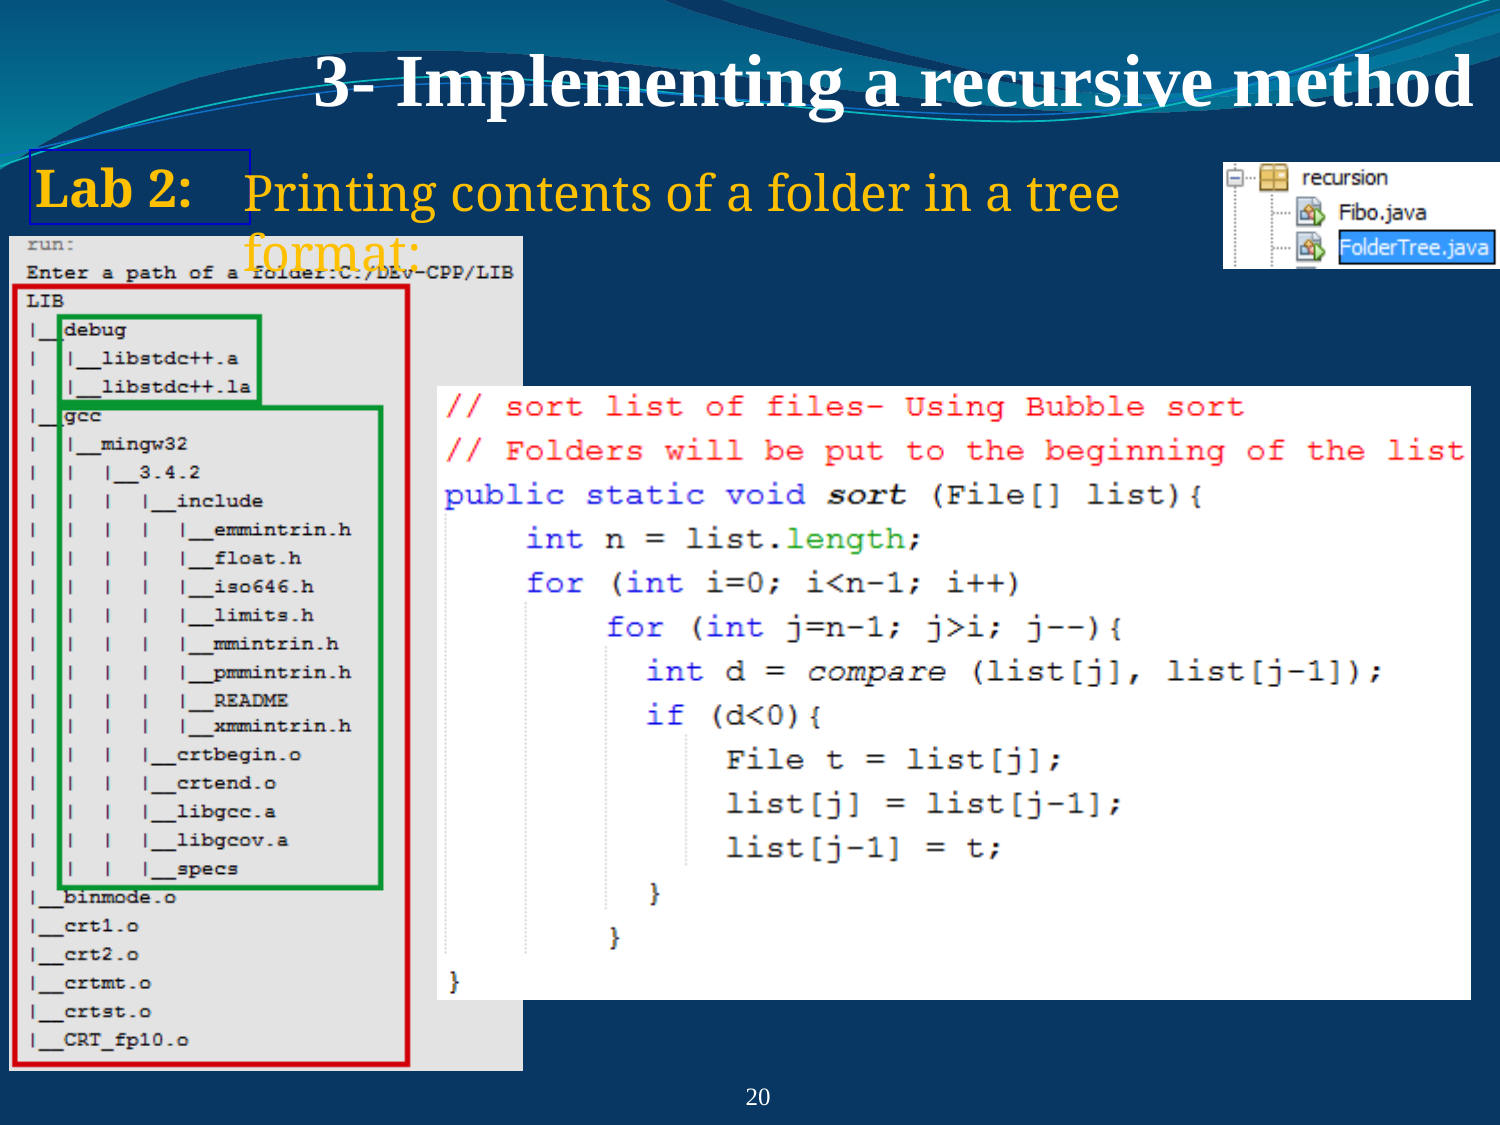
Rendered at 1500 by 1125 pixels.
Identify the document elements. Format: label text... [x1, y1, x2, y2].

text_box Lab 2: [29, 150, 250, 225]
text_box Printing contents of a folder in a tree format: [237, 155, 1275, 225]
picture [1222, 162, 1500, 270]
text_box AR of factorial(3) [1215, 163, 1222, 225]
slide_number 20 [728, 1066, 771, 1111]
picture [9, 236, 1471, 1071]
title 3- Implementing a recursive method [75, 12, 1475, 122]
